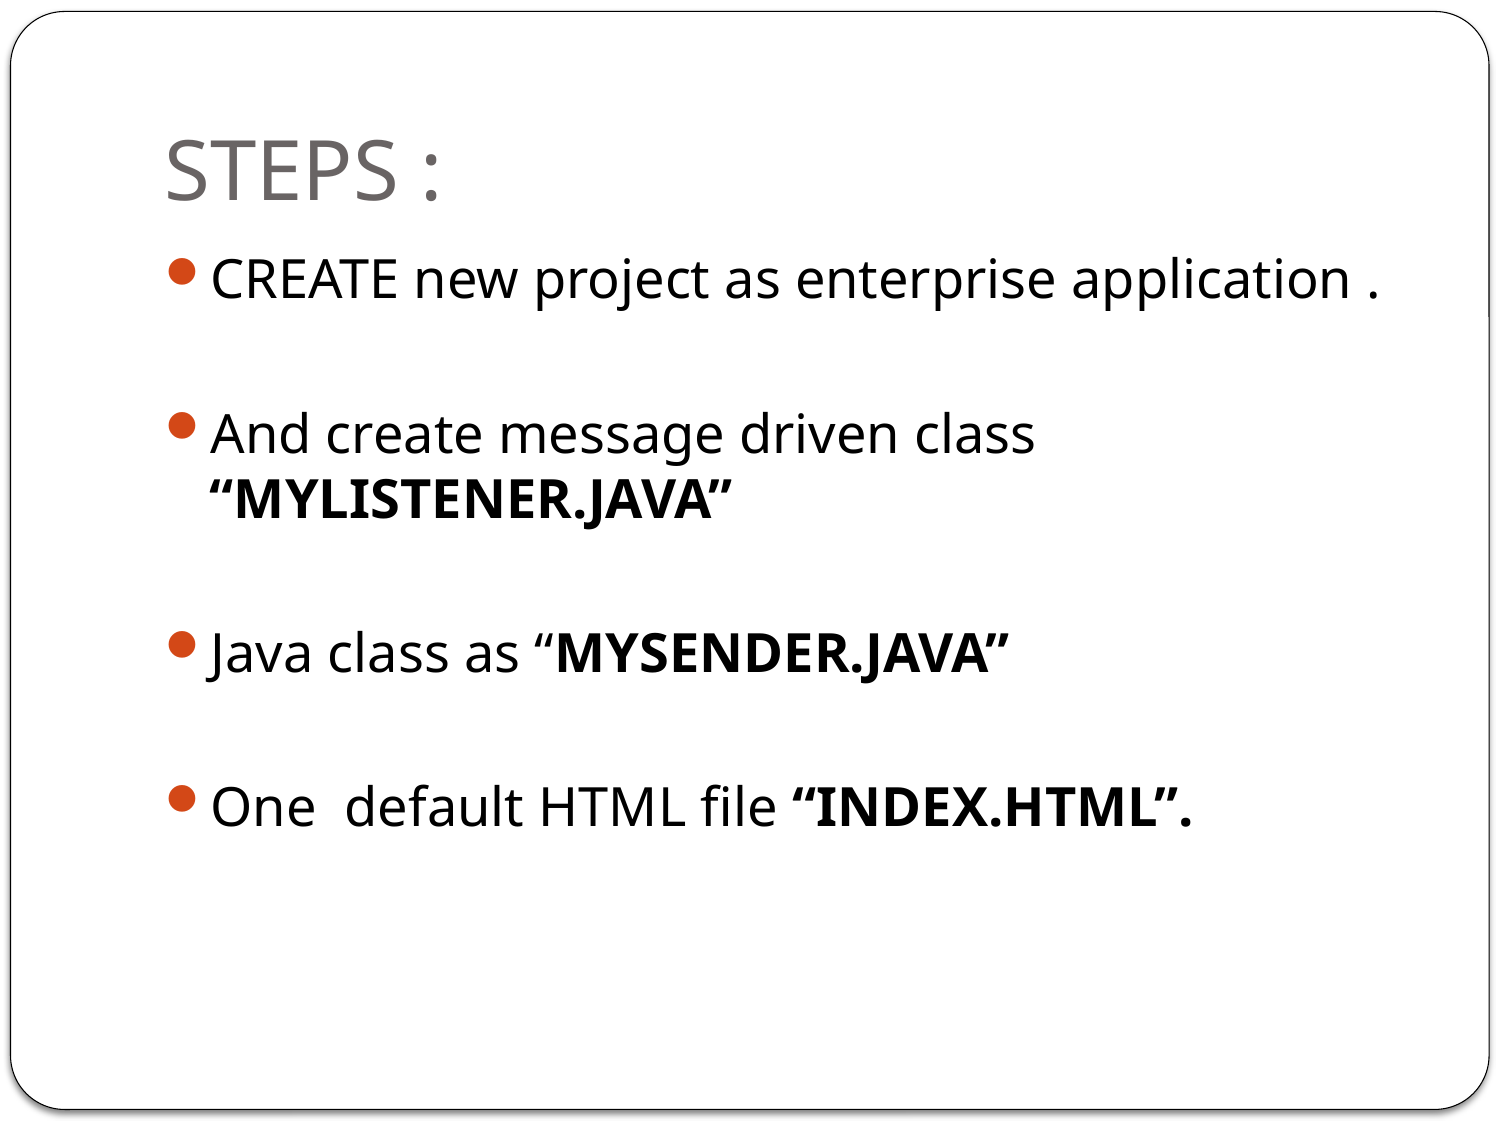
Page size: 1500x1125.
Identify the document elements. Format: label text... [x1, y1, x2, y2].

list CREATE new project as enterprise application . And create message driven class “MYLISTENER.JAVA” Java class as “MYSENDER.JAVA” One default HTML file “INDEX.HTML”. [150, 237, 1425, 988]
title STEPS : [150, 45, 1425, 233]
